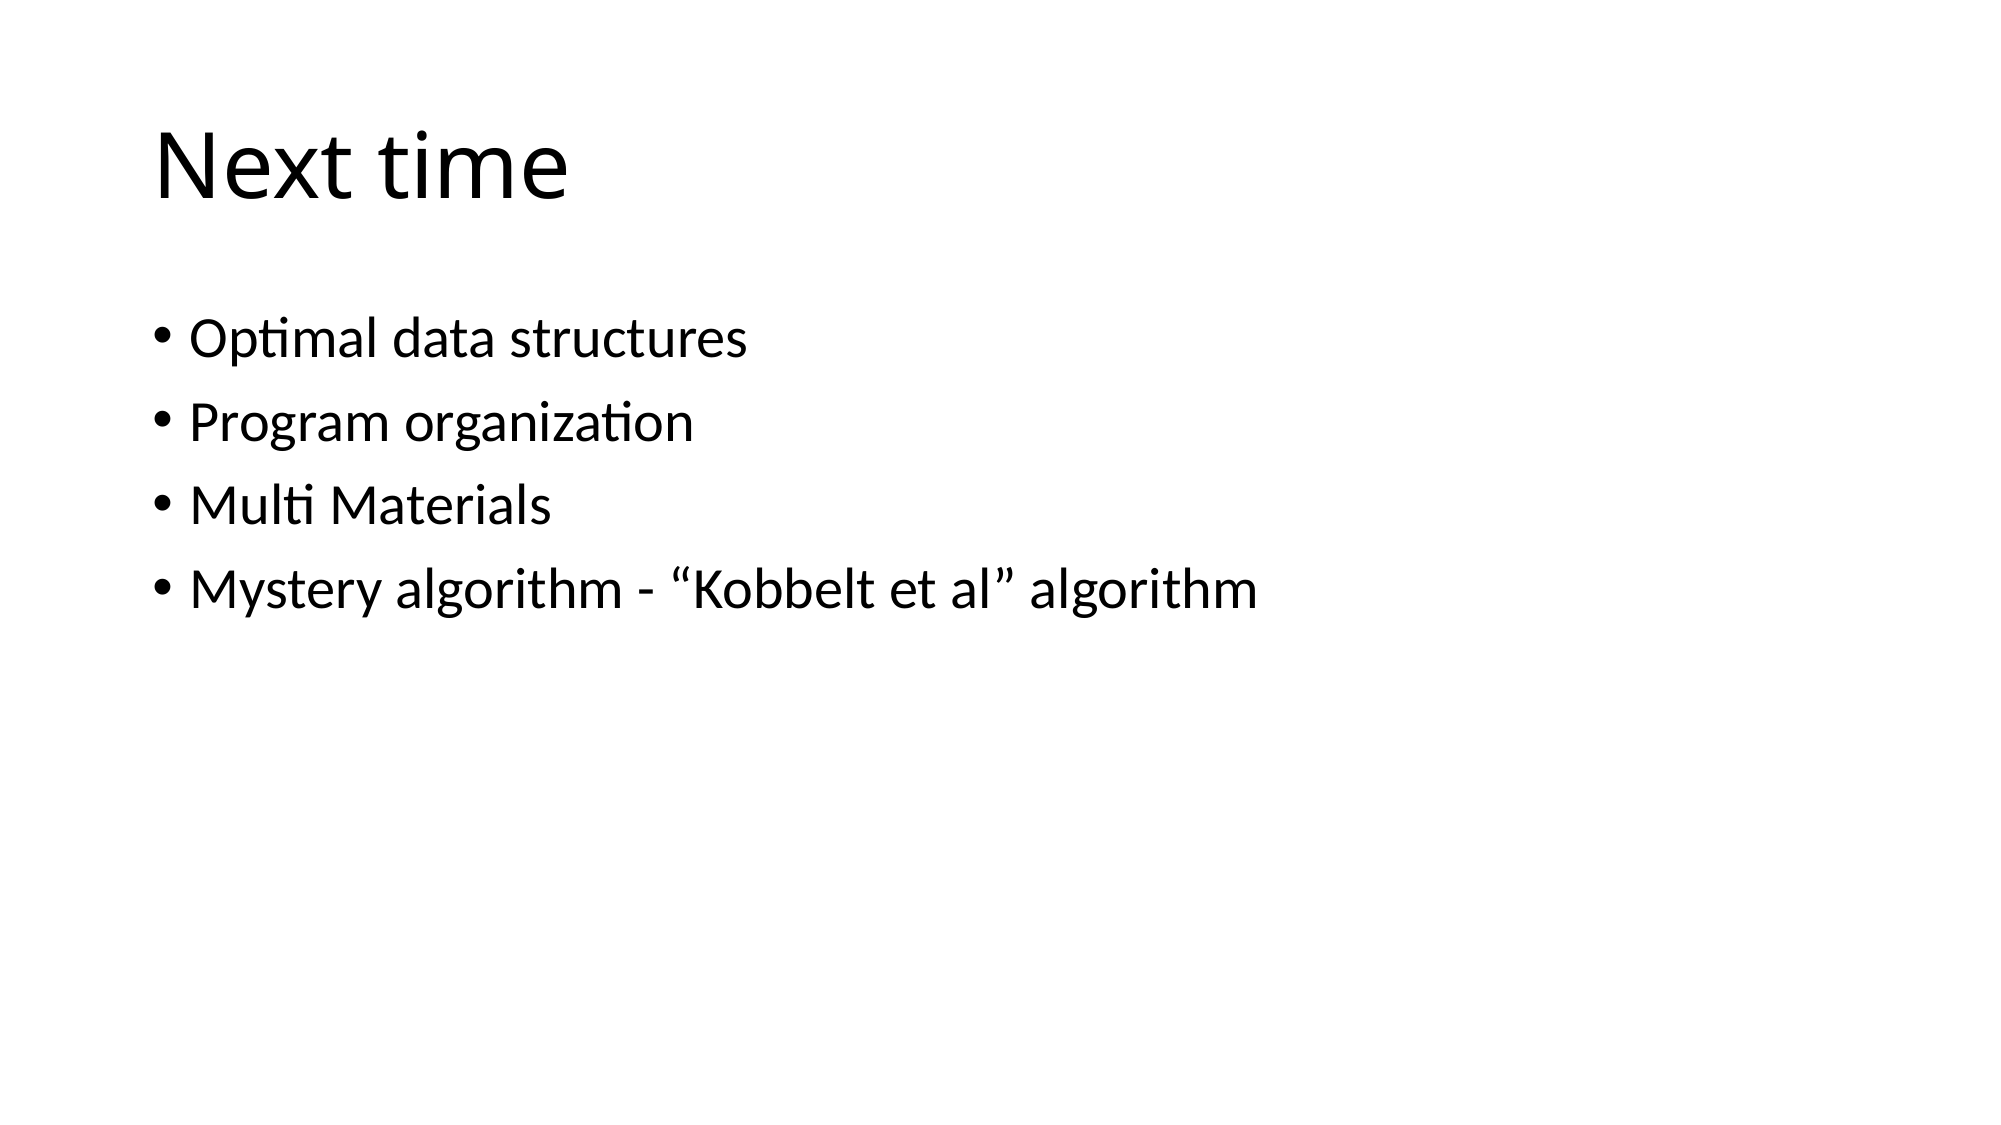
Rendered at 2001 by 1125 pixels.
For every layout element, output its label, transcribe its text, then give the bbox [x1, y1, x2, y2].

title Next time [137, 59, 1863, 278]
list Optimal data structures Program organization Multi Materials Mystery algorithm - “Kobbelt et al” algorithm [137, 299, 1863, 1014]
